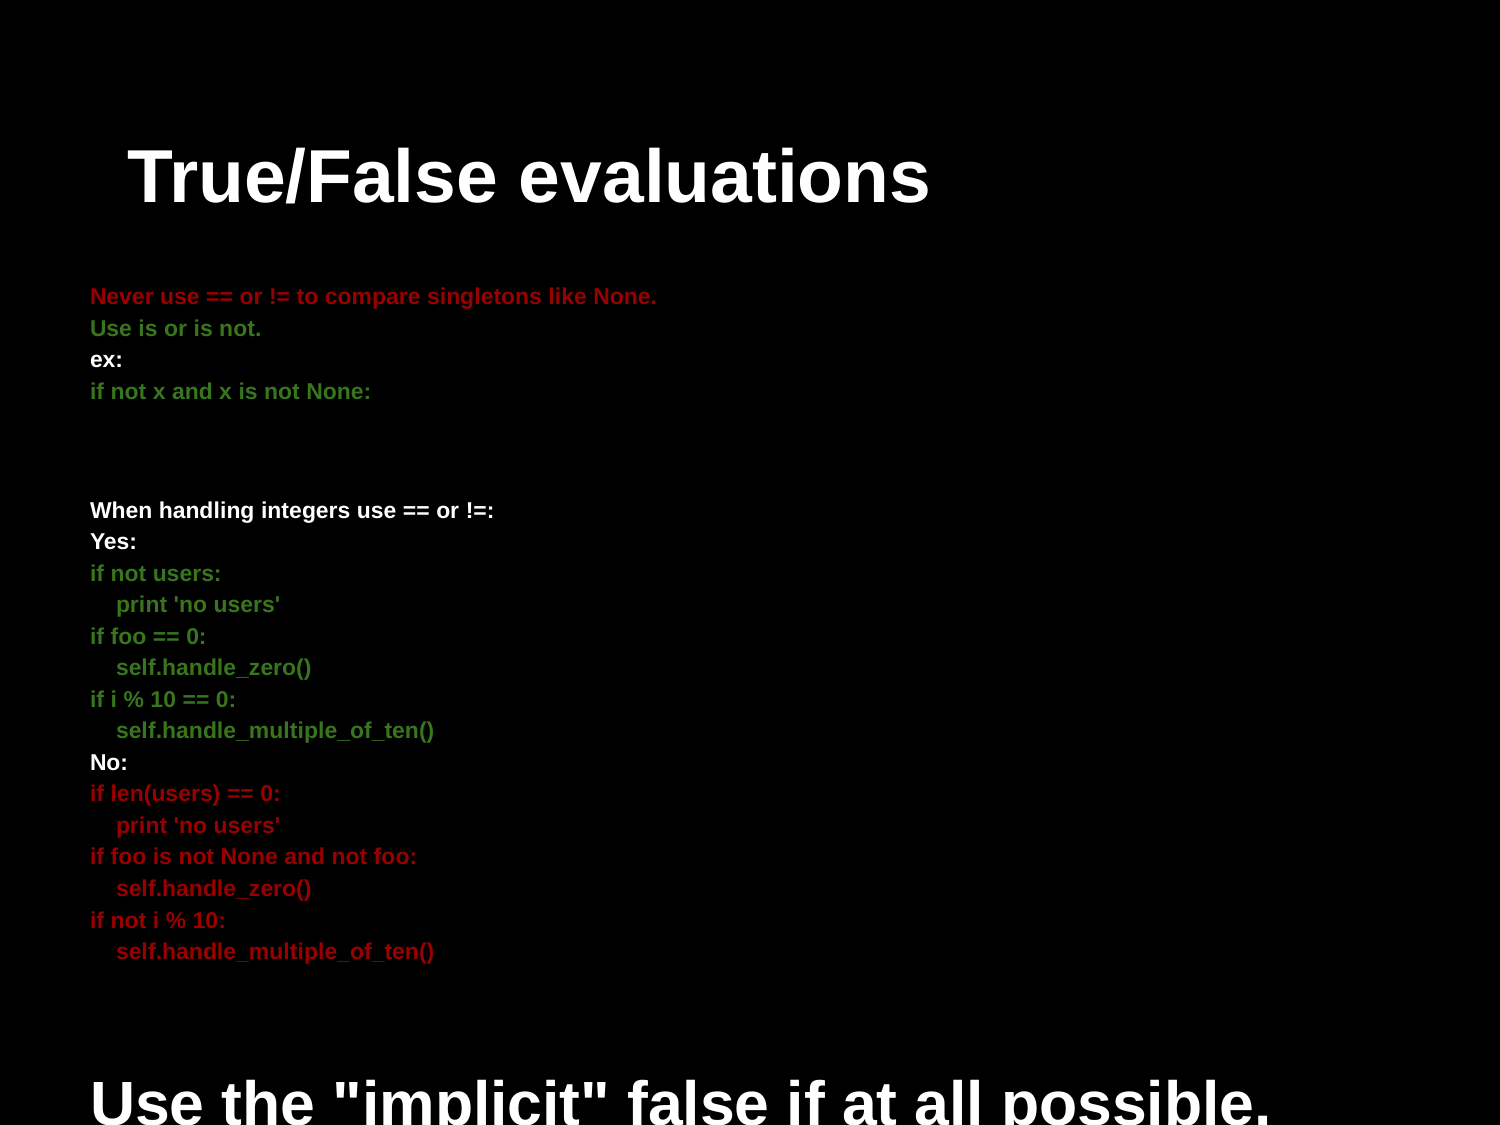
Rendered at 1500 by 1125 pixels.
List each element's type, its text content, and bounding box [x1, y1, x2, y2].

list Never use == or != to compare singletons like None. Use is or is not. ex: if not x and x is not None: When handling integers use == or !=: Yes: if not users: print 'no users' if foo == 0: self.handle_zero() if i % 10 == 0: self.handle_multiple_of_ten() No: if len(users) == 0: print 'no users' if foo is not None and not foo: self.handle_zero() if not i % 10: self.handle_multiple_of_ten() Use the "implicit" false if at all possible. [75, 262, 1425, 1078]
title True/False evaluations [75, 45, 1425, 233]
